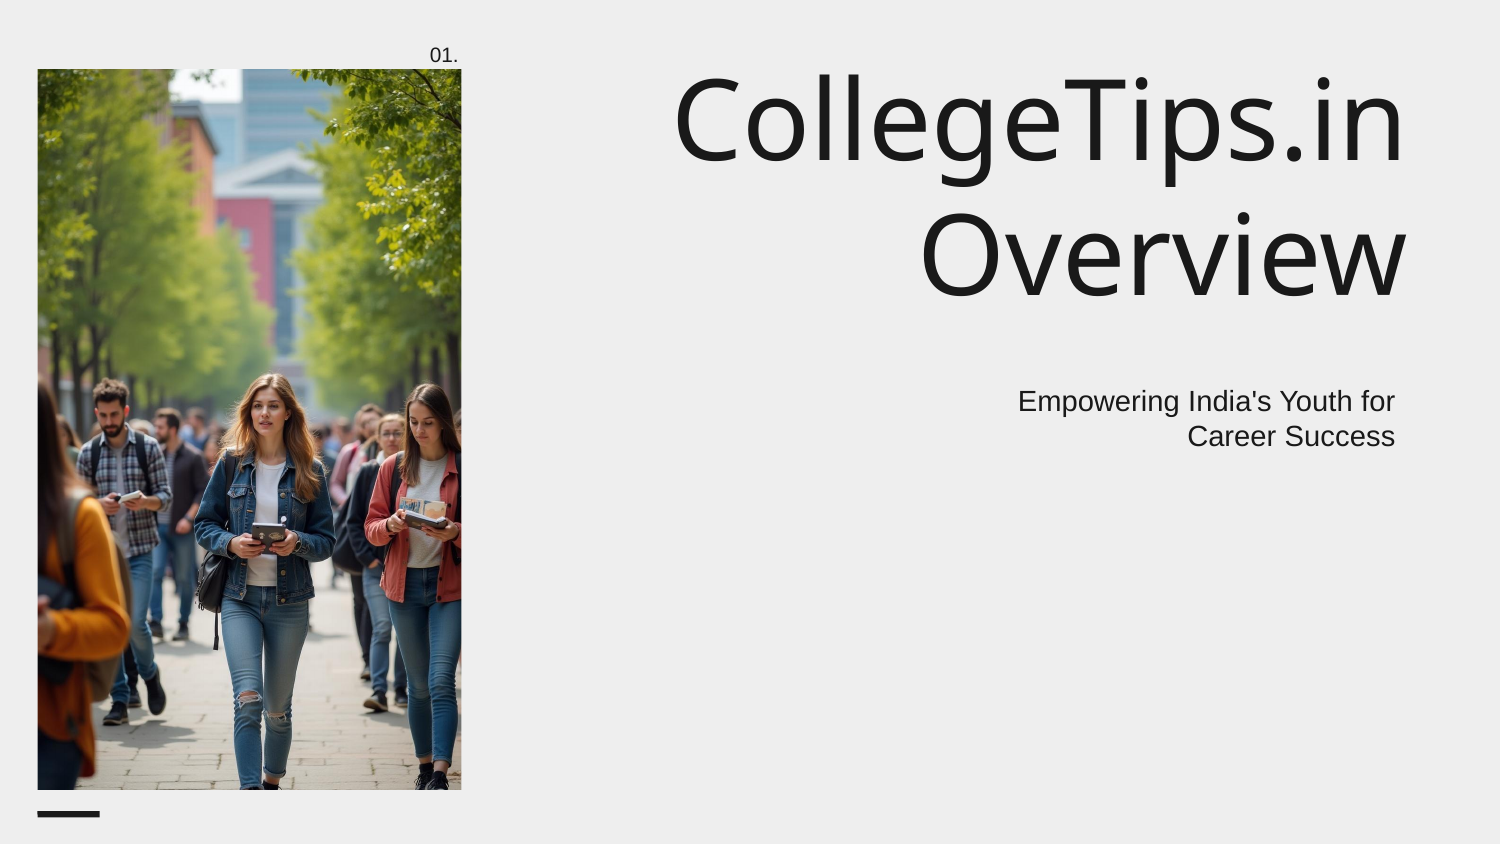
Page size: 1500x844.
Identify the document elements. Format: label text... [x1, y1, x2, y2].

subtitle Empowering India's Youth for Career Success [909, 367, 1411, 577]
title CollegeTips.in Overview [506, 26, 1424, 333]
picture [37, 69, 462, 790]
